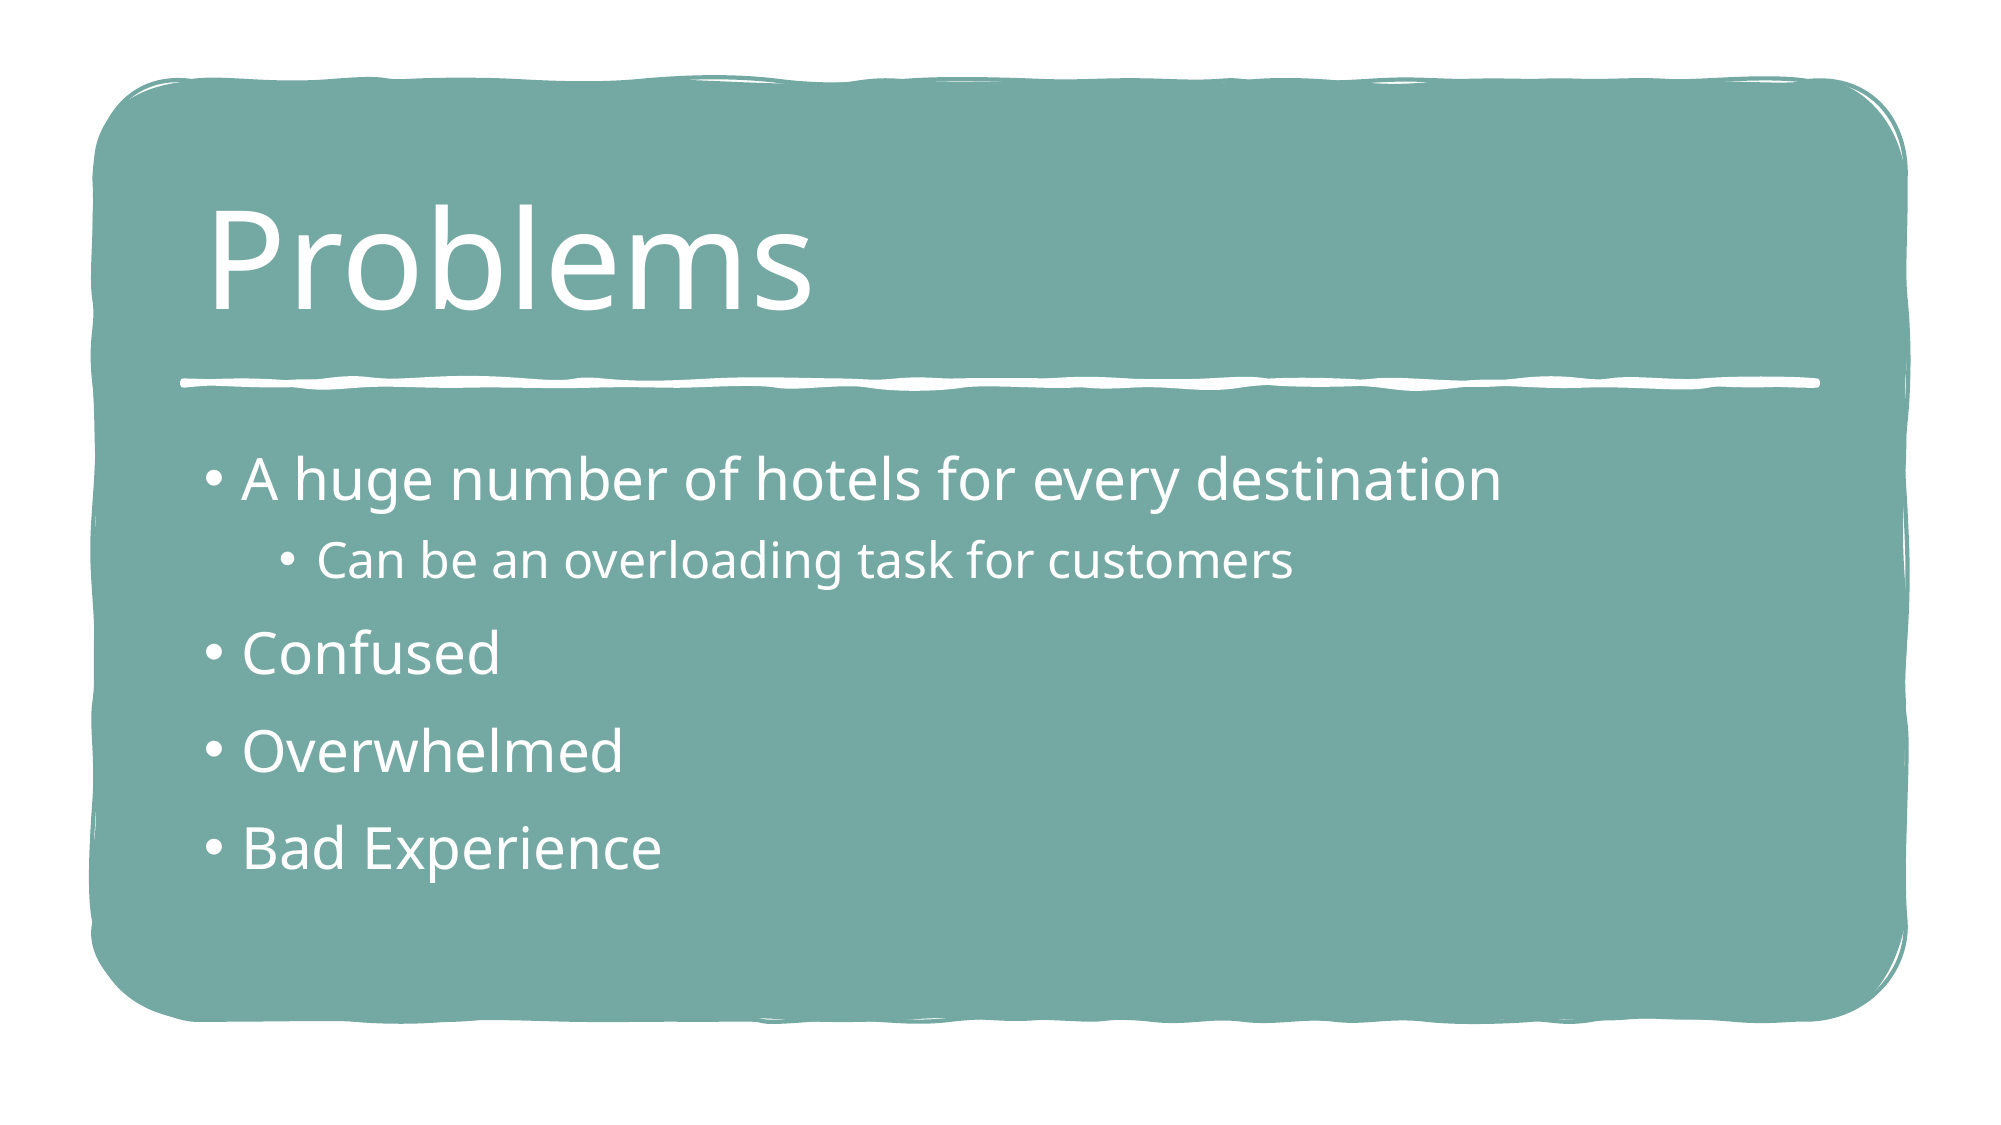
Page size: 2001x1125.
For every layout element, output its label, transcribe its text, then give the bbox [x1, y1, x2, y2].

text_box [90, 76, 1910, 1023]
list A huge number of hotels for every destination Can be an overloading task for customers Confused Overwhelmed Bad Experience [188, 427, 1812, 967]
title Problems [188, 145, 1812, 364]
text_box [182, 376, 1818, 389]
text_box [0, 0, 2000, 1125]
